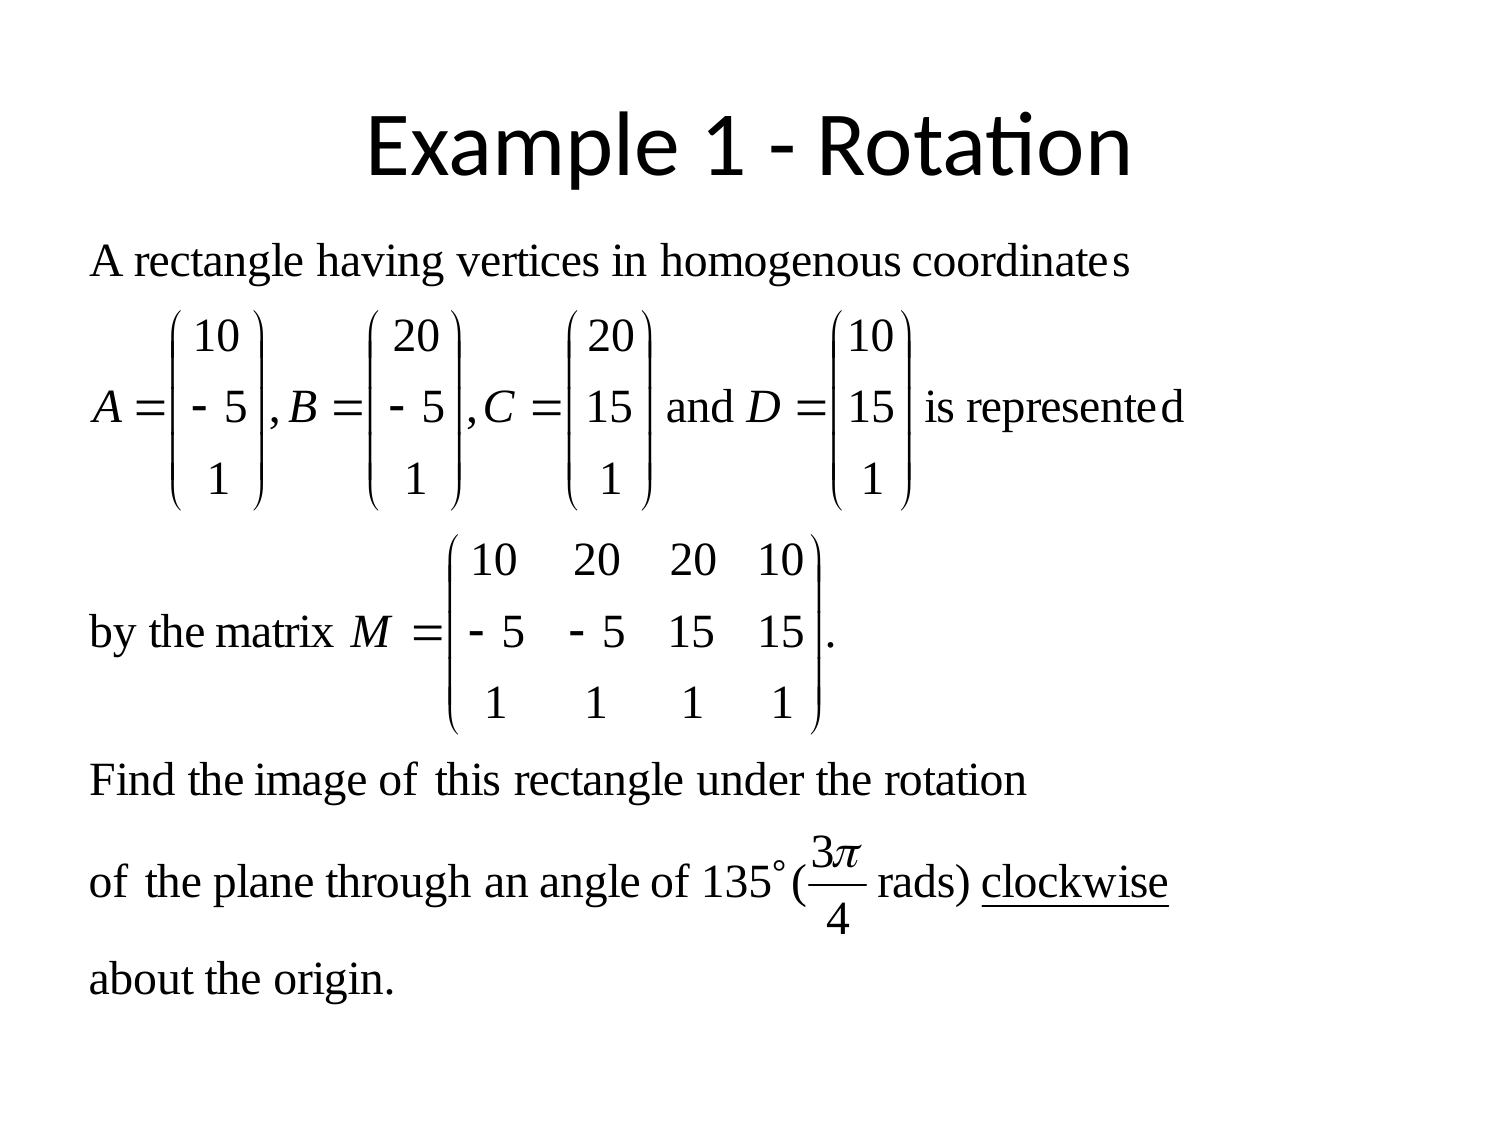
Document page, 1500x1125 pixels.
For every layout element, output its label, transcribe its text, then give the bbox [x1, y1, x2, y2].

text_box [81, 234, 1195, 1014]
title Example 1 - Rotation [75, 45, 1425, 233]
